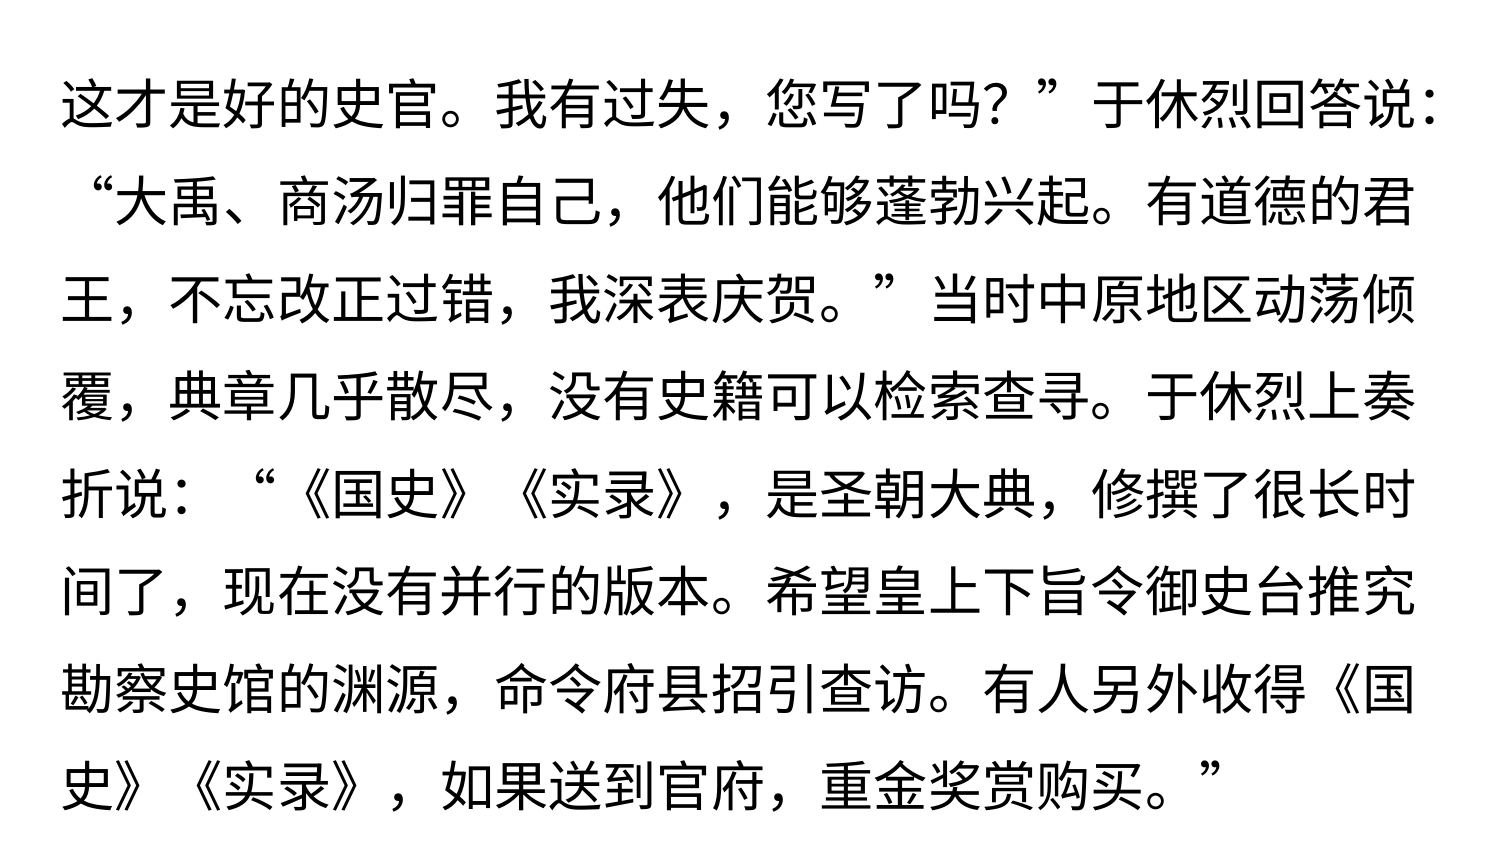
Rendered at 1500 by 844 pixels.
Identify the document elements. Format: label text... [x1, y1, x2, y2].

text_box 这才是好的史官。我有过失，您写了吗？”于休烈回答说：“大禹、商汤归罪自己，他们能够蓬勃兴起。有道德的君王，不忘改正过错，我深表庆贺。”当时中原地区动荡倾覆，典章几乎散尽，没有史籍可以检索查寻。于休烈上奏折说：“《国史》《实录》，是圣朝大典，修撰了很长时间了，现在没有并行的版本。希望皇上下旨令御史台推究勘察史馆的渊源，命令府县招引查访。有人另外收得《国史》《实录》，如果送到官府，重金奖赏购买。” [45, 30, 1442, 825]
